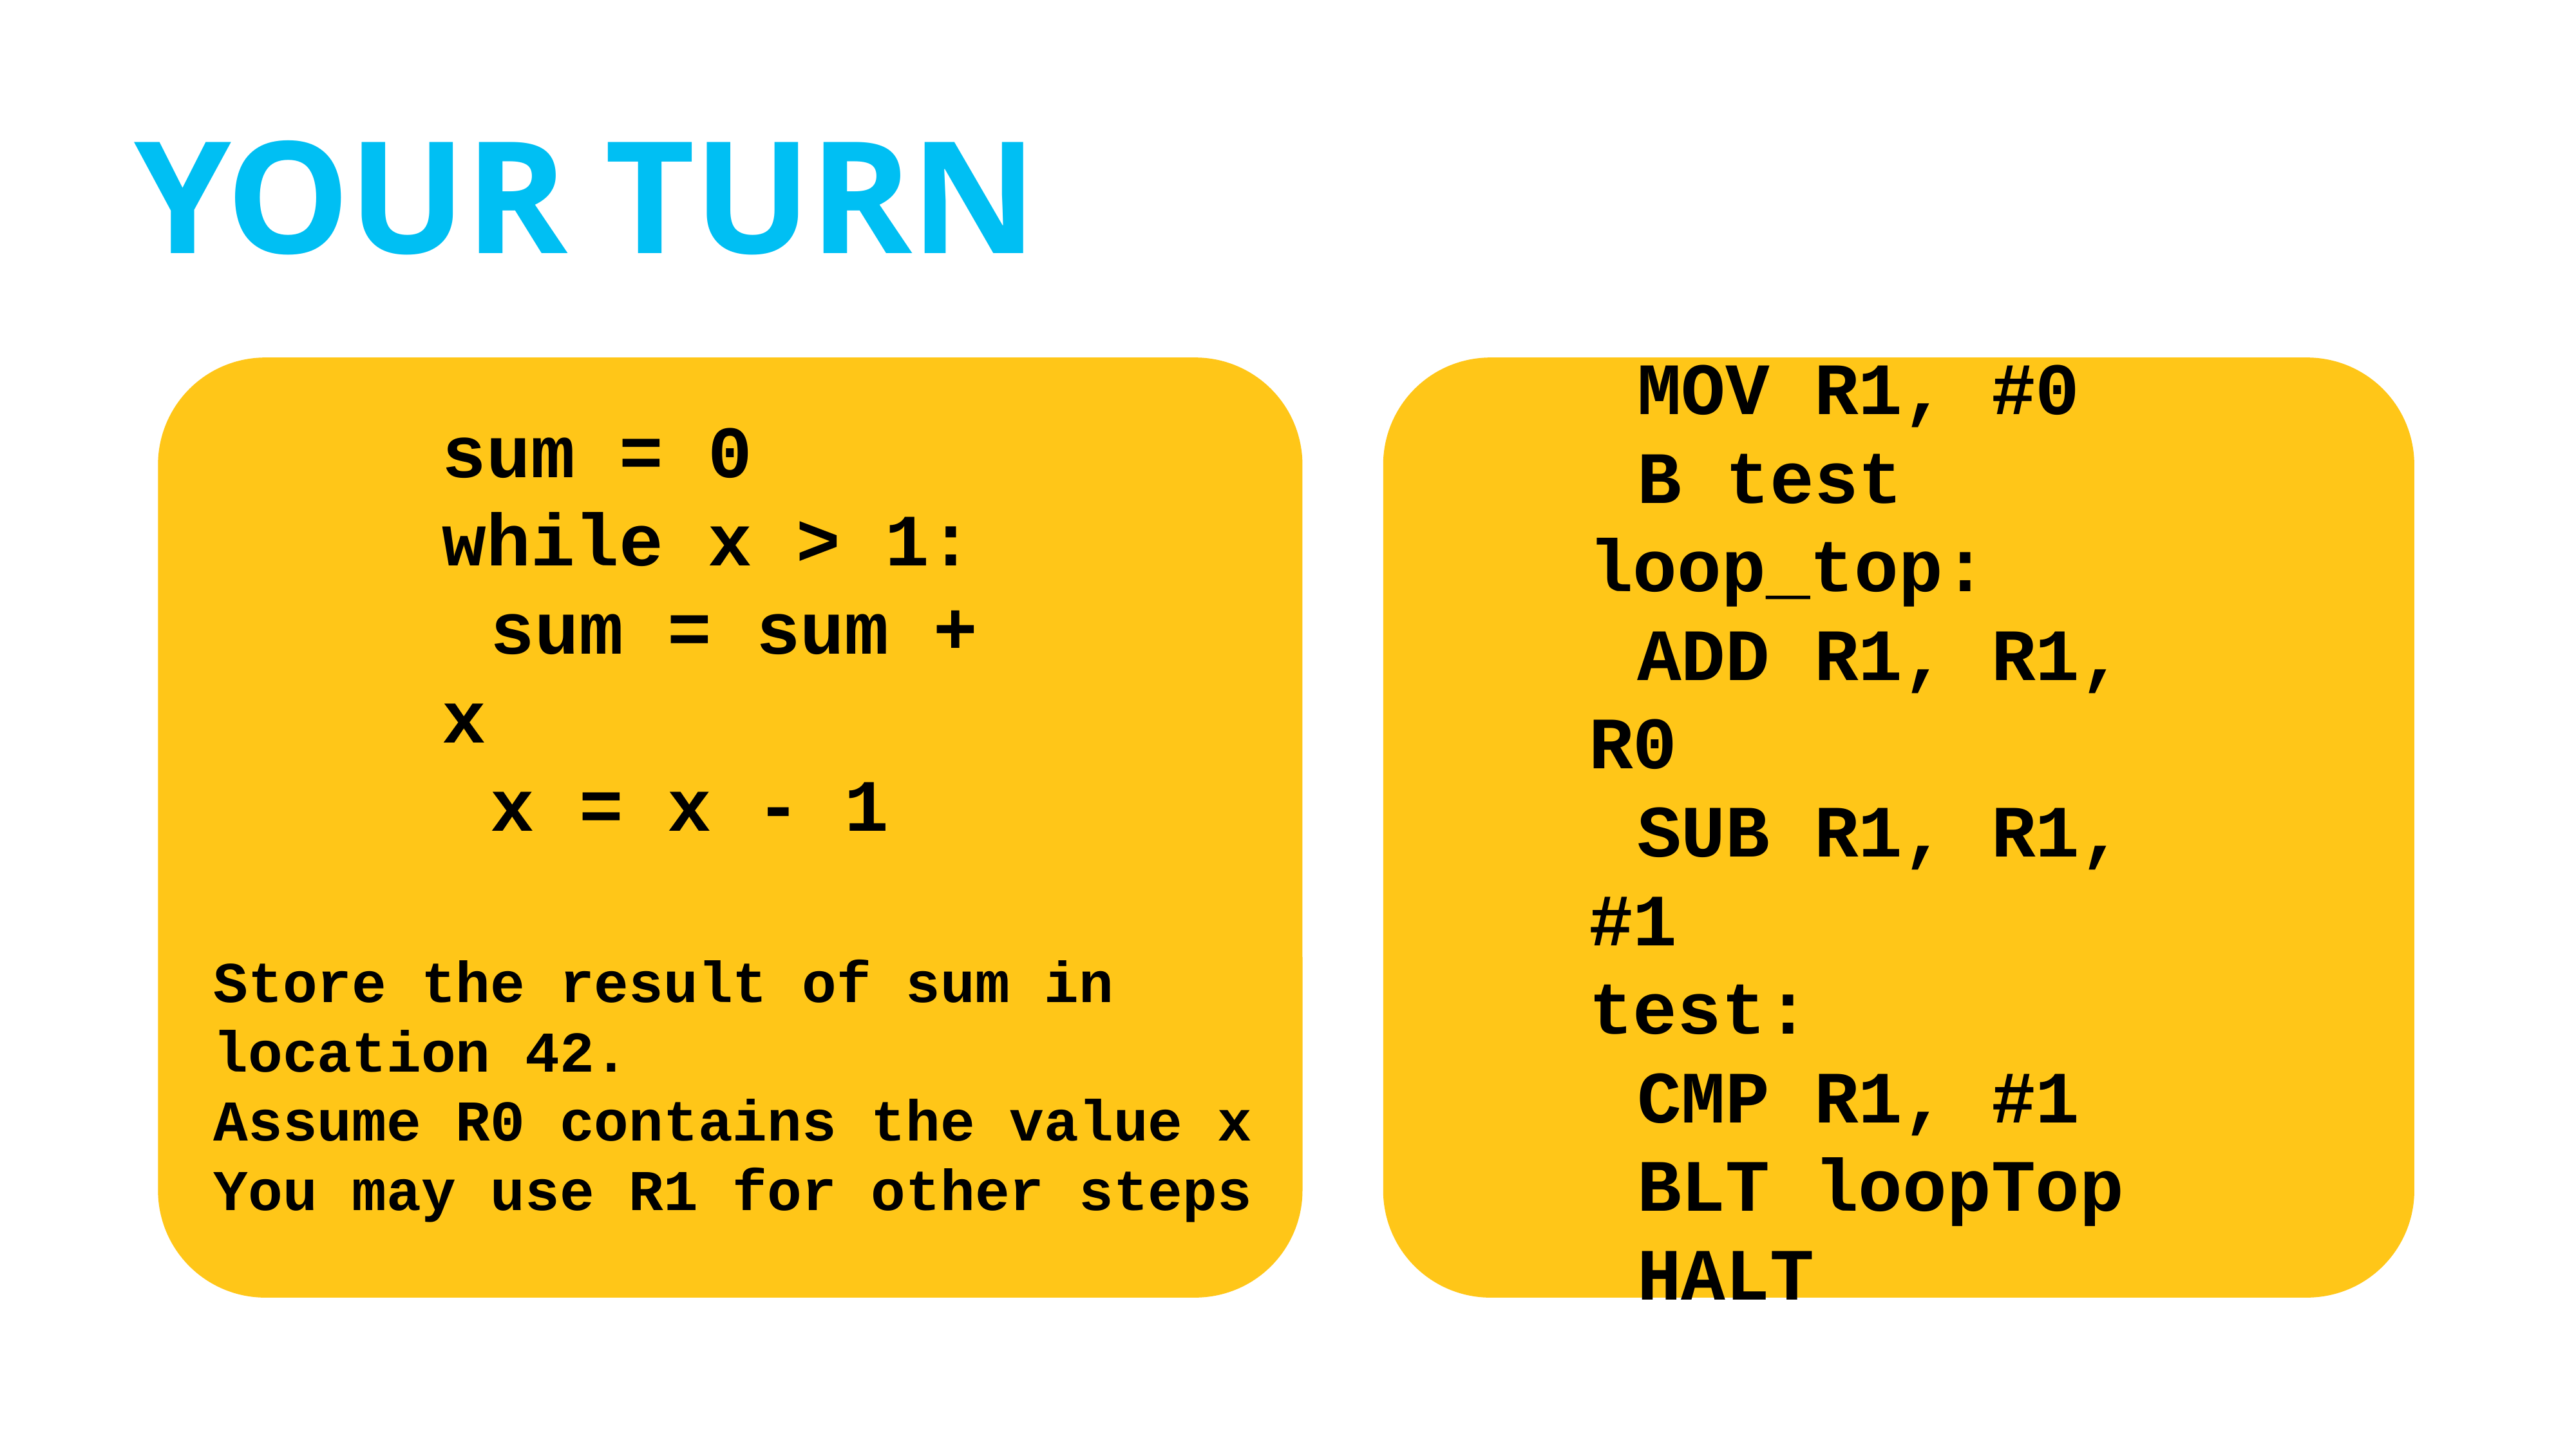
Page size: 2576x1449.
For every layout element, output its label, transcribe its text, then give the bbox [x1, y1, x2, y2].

text_box [158, 372, 1303, 1298]
text_box Store the result of sum in location 42. Assume R0 contains the value x You may use R1 for other steps [208, 939, 1330, 1227]
title Your Turn [128, 128, 2448, 372]
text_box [1383, 357, 2415, 1298]
text_box sum = 0 while x > 1: sum = sum + x x = x - 1 [437, 442, 1024, 808]
